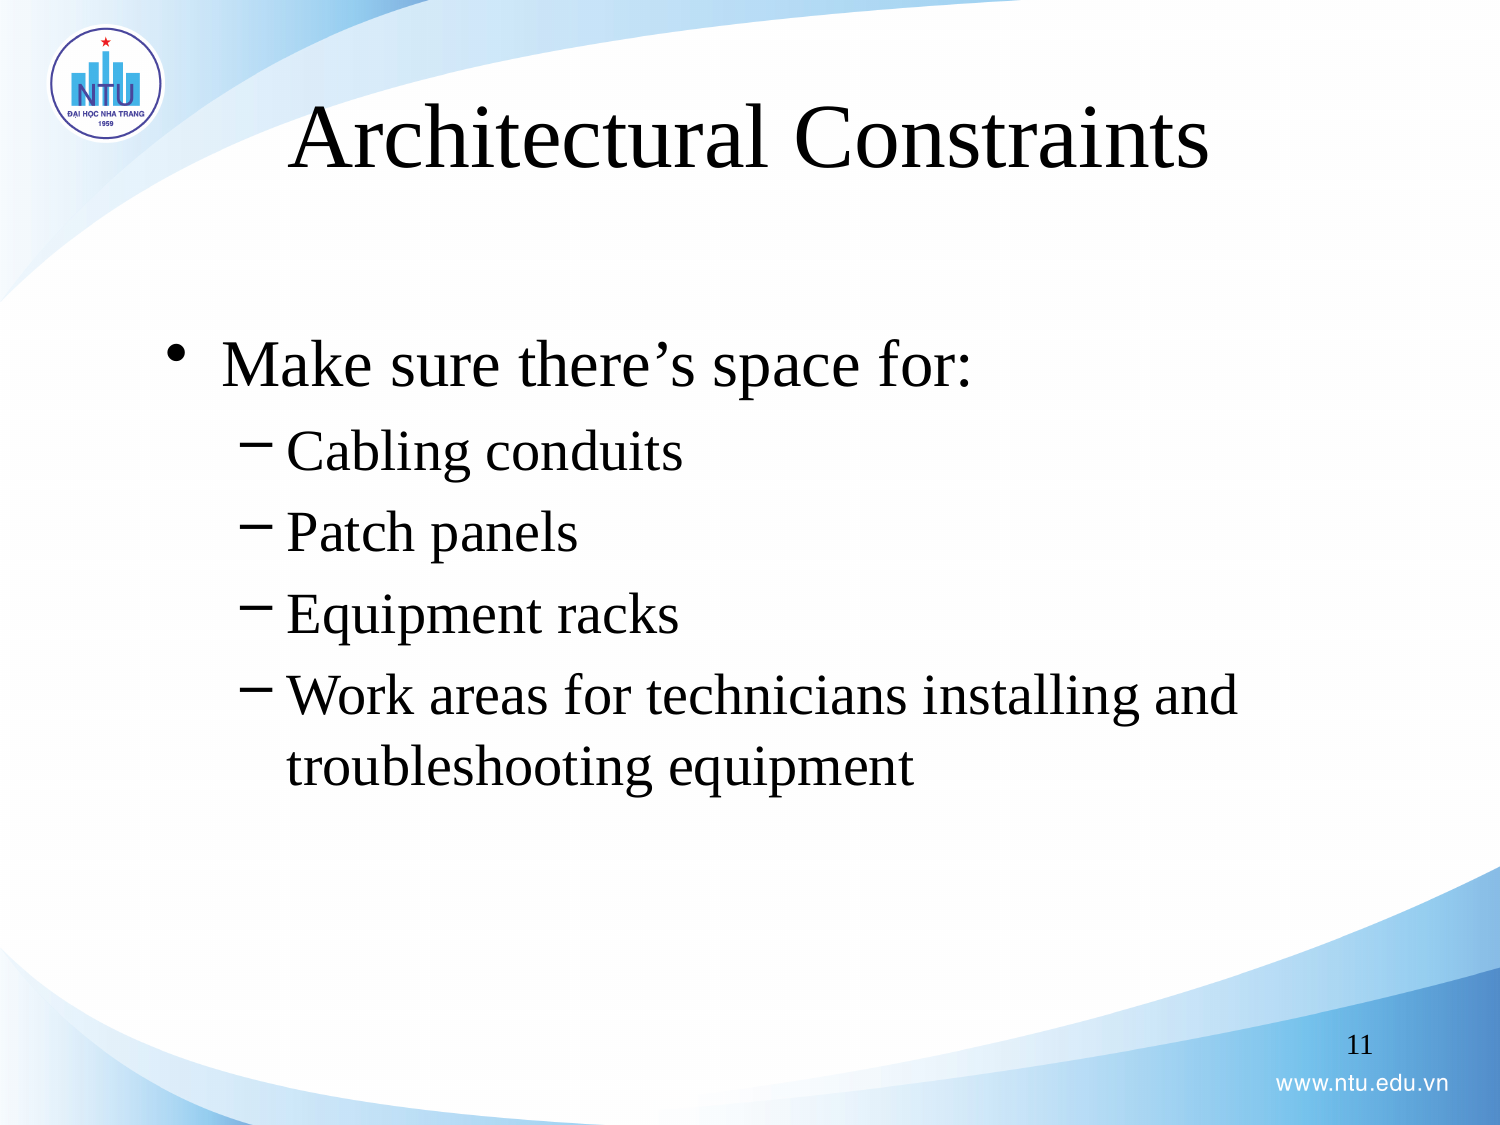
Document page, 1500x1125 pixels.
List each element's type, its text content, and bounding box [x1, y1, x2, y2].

title Architectural Constraints [112, 37, 1388, 225]
list Make sure there’s space for: Cabling conduits Patch panels Equipment racks Work areas for technicians installing and troubleshooting equipment [150, 312, 1425, 988]
picture [0, 0, 1500, 1125]
